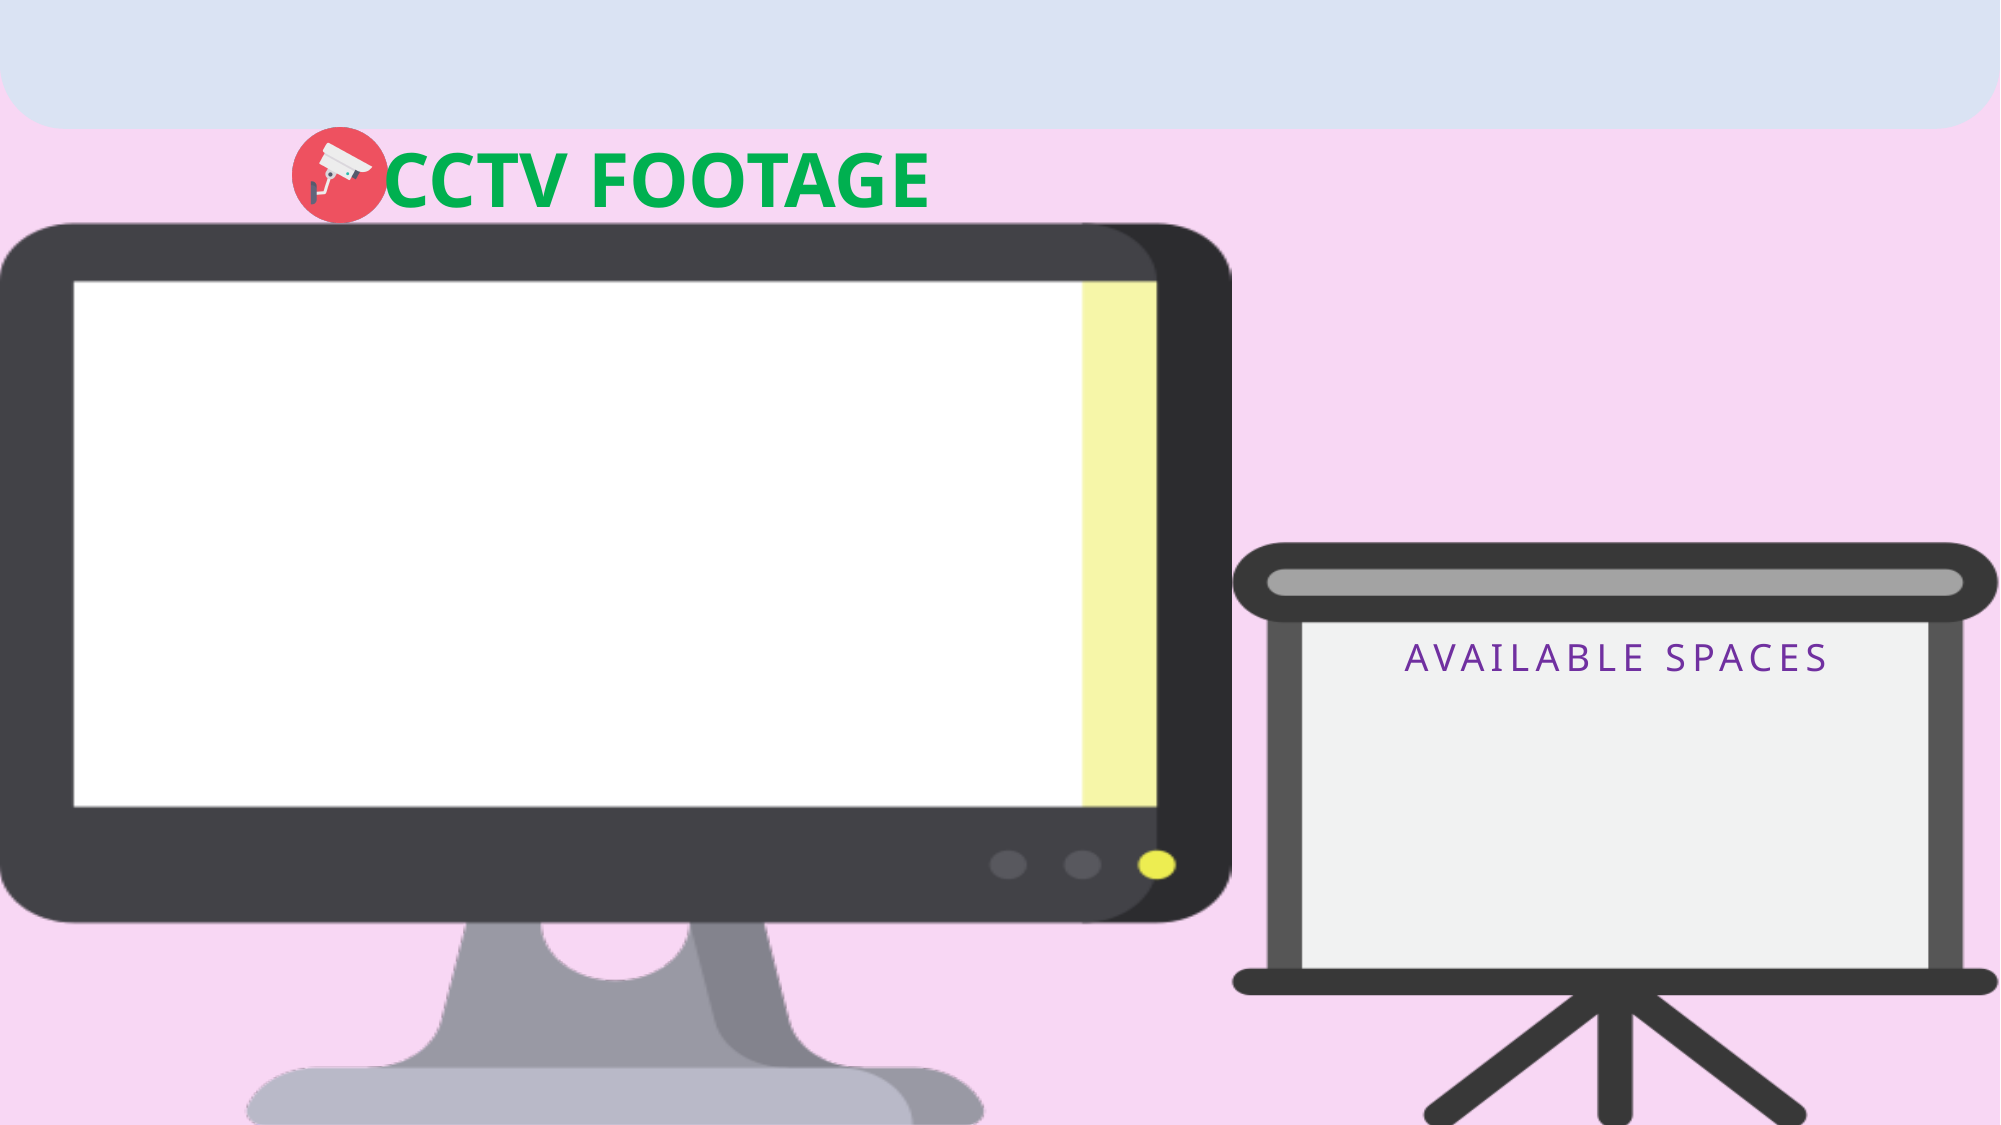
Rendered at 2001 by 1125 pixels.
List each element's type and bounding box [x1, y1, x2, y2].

text_box [292, 124, 940, 231]
text_box [0, 0, 2000, 130]
picture [0, 195, 2000, 1125]
